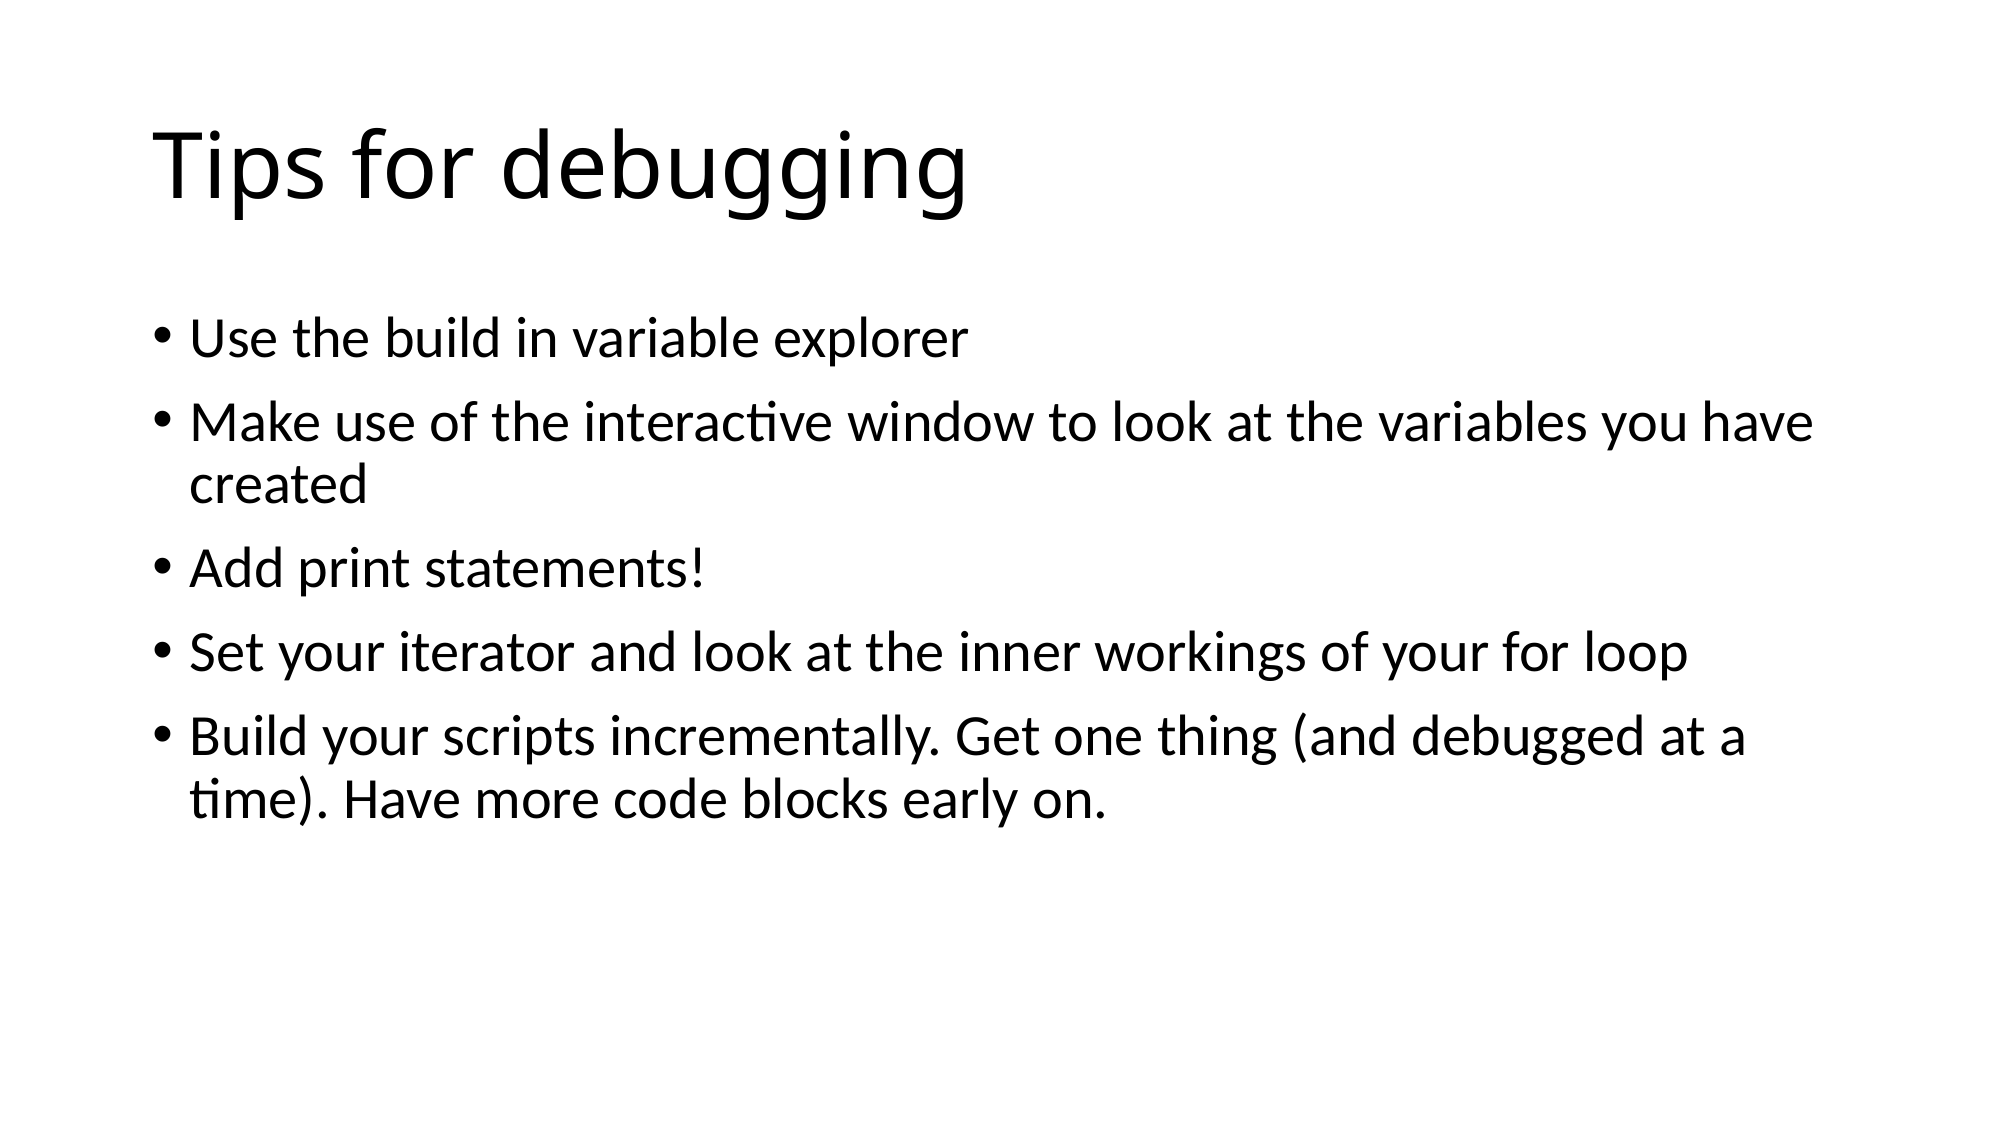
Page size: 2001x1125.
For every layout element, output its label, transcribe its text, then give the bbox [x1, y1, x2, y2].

title Tips for debugging [137, 59, 1863, 278]
list Use the build in variable explorer Make use of the interactive window to look at the variables you have created Add print statements! Set your iterator and look at the inner workings of your for loop Build your scripts incrementally. Get one thing (and debugged at a time). Have more code blocks early on. [137, 299, 1863, 1014]
